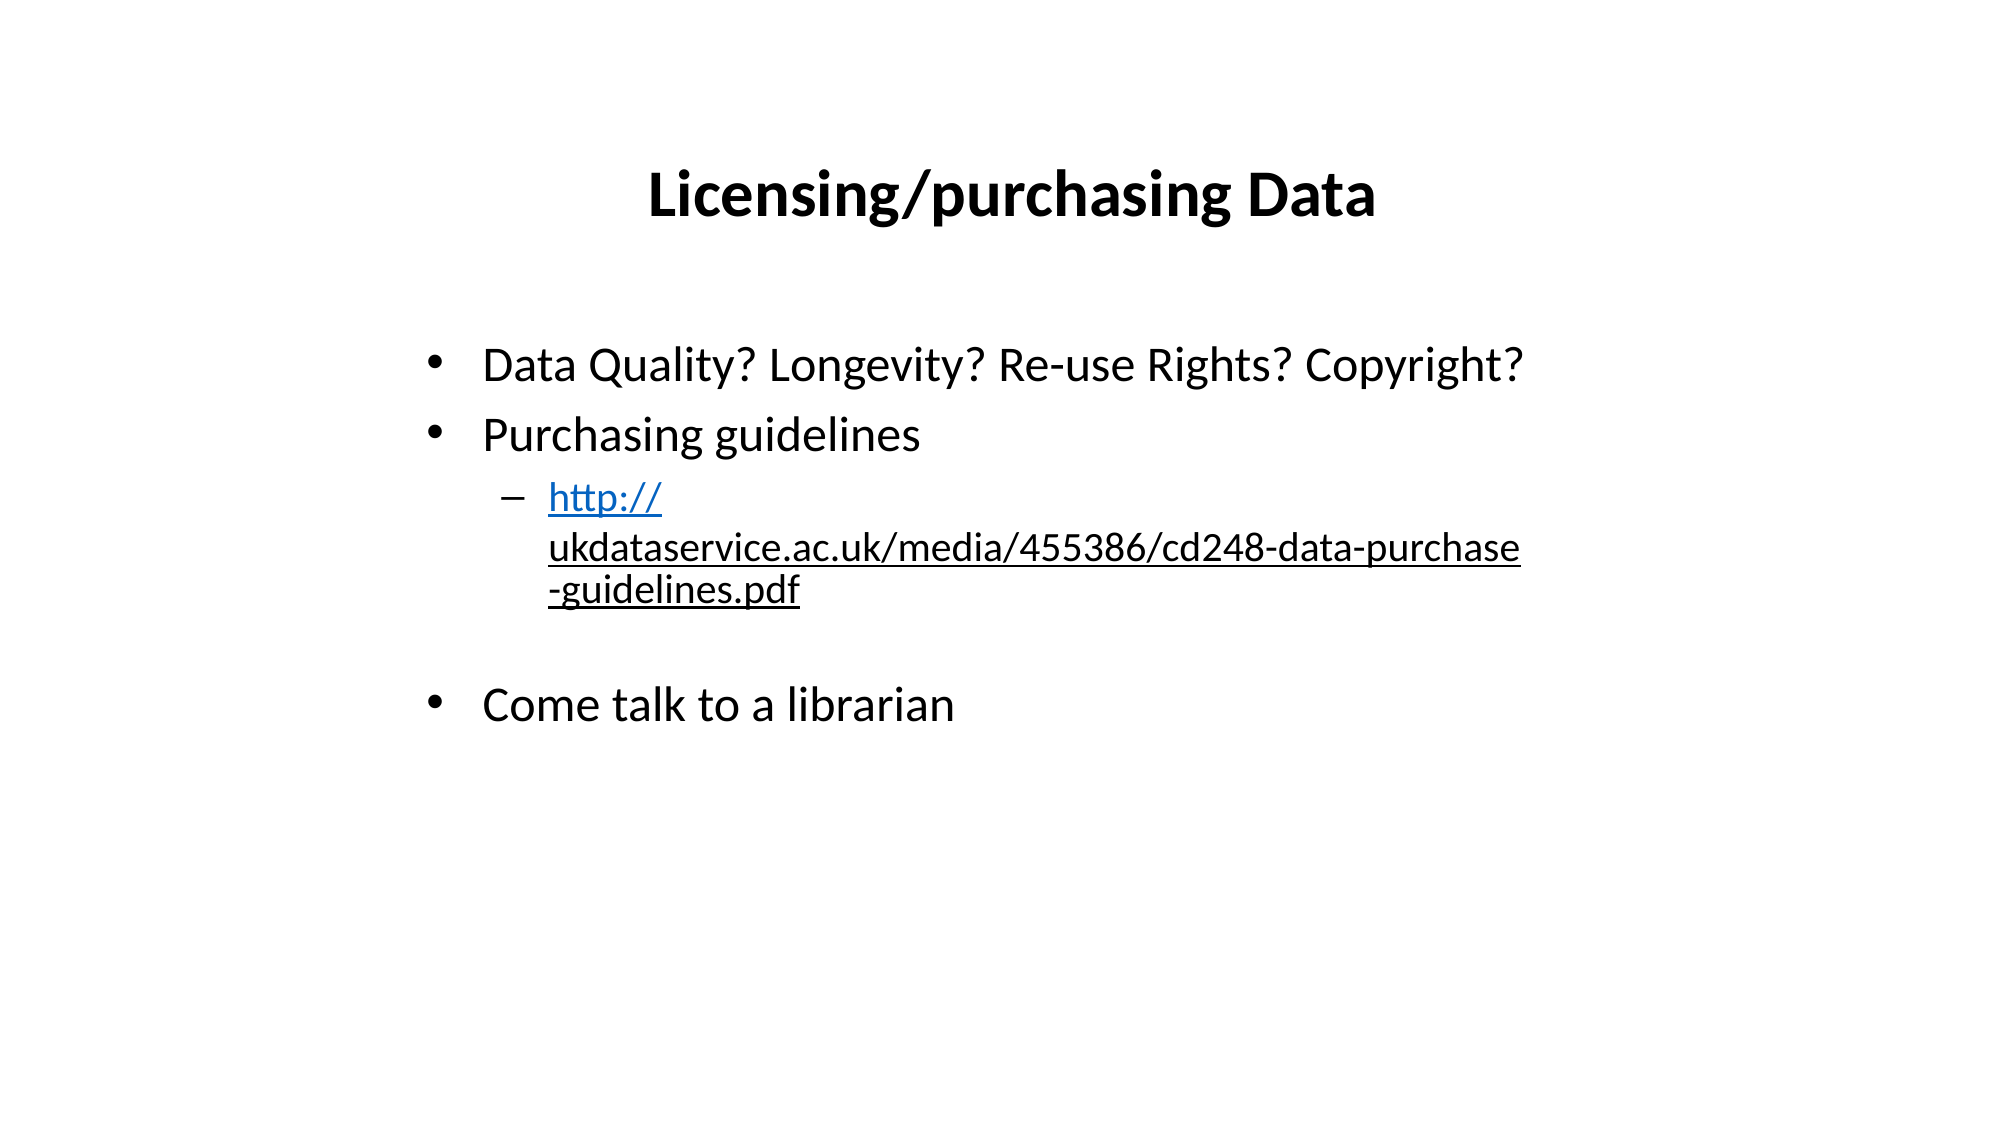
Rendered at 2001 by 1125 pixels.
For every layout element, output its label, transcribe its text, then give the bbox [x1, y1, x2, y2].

text_box Licensing/purchasing Data [366, 85, 1661, 304]
text_box Data Quality? Longevity? Re-use Rights? Copyright? Purchasing guidelines http://ukdataservice.ac.uk/media/455386/cd248-data-purchase-guidelines.pdf Come talk to a librarian [415, 326, 1542, 641]
